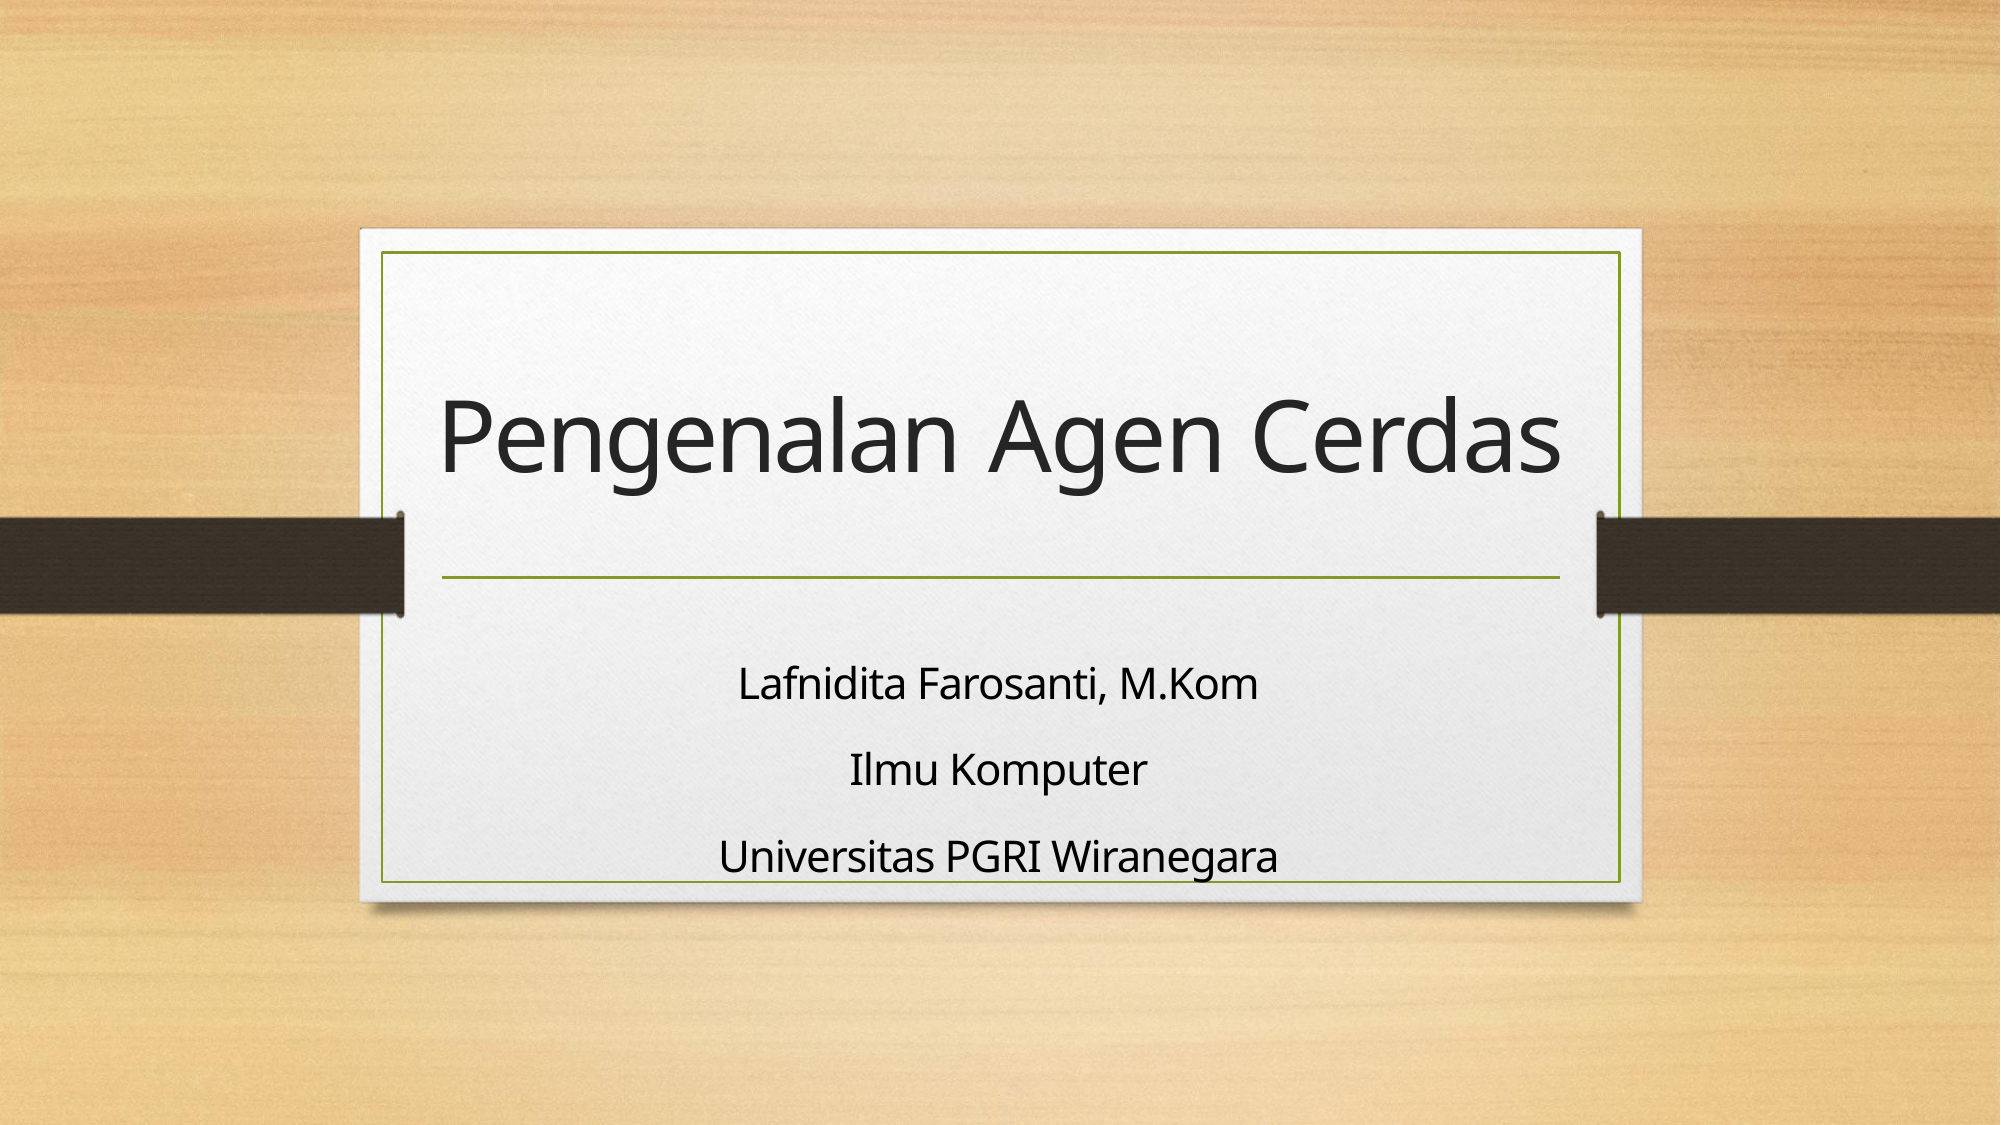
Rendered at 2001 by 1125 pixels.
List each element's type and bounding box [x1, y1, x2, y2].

picture [0, 0, 2000, 251]
text_box [0, 251, 2000, 884]
picture [0, 884, 2000, 1125]
